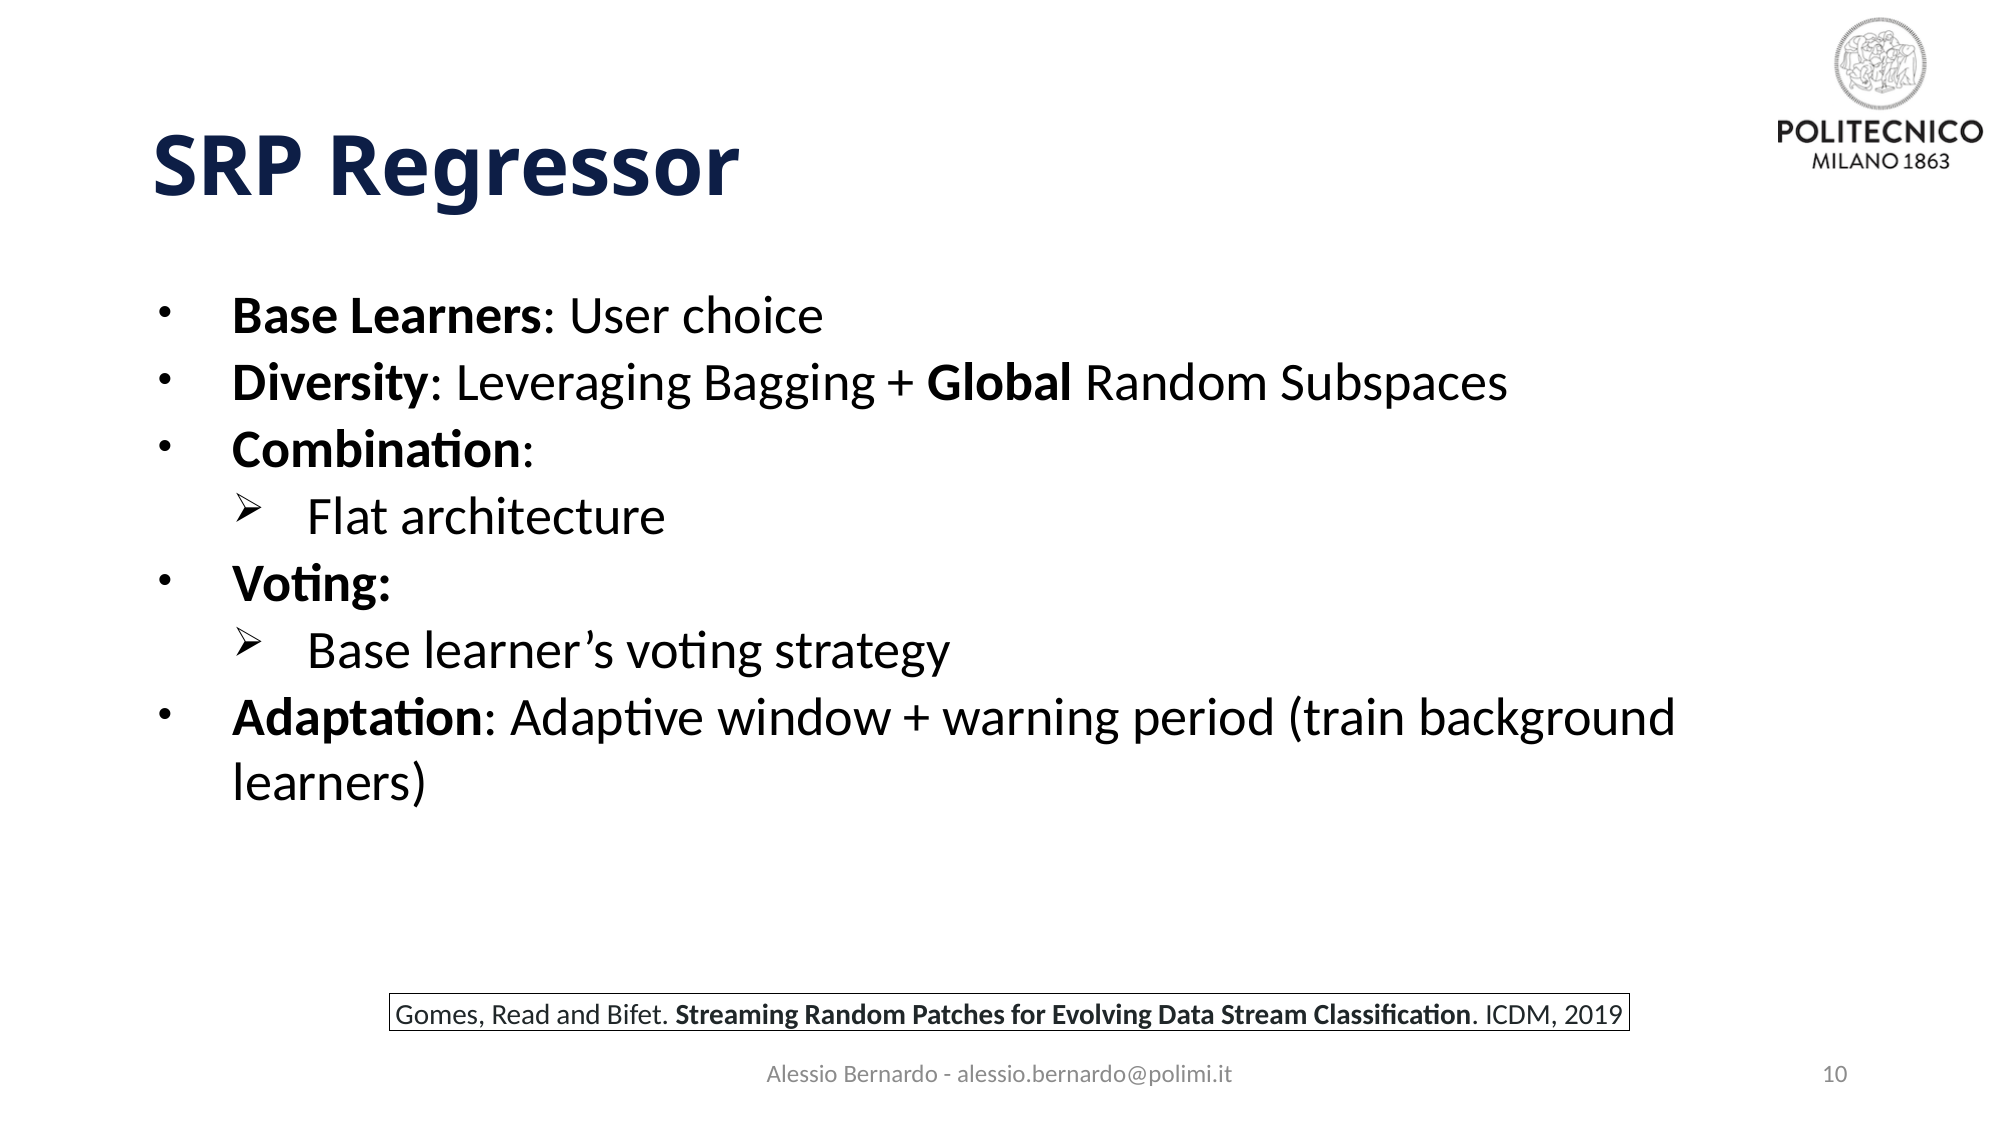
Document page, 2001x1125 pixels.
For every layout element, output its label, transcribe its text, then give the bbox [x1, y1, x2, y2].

text_box Base Learners: User choice Diversity: Leveraging Bagging + Global Random Subspaces Combination: Flat architecture Voting: Base learner’s voting strategy Adaptation: Adaptive window + warning period (train background learners) [155, 277, 1863, 812]
title SRP Regressor [137, 59, 1502, 278]
footer Alessio Bernardo - alessio.bernardo@polimi.it [536, 1042, 1464, 1103]
slide_number 10 [1498, 1042, 1863, 1103]
text_box Gomes, Read and Bifet. Streaming Random Patches for Evolving Data Stream Classification. ICDM, 2019 [389, 993, 1630, 1031]
picture [1778, 17, 1984, 170]
